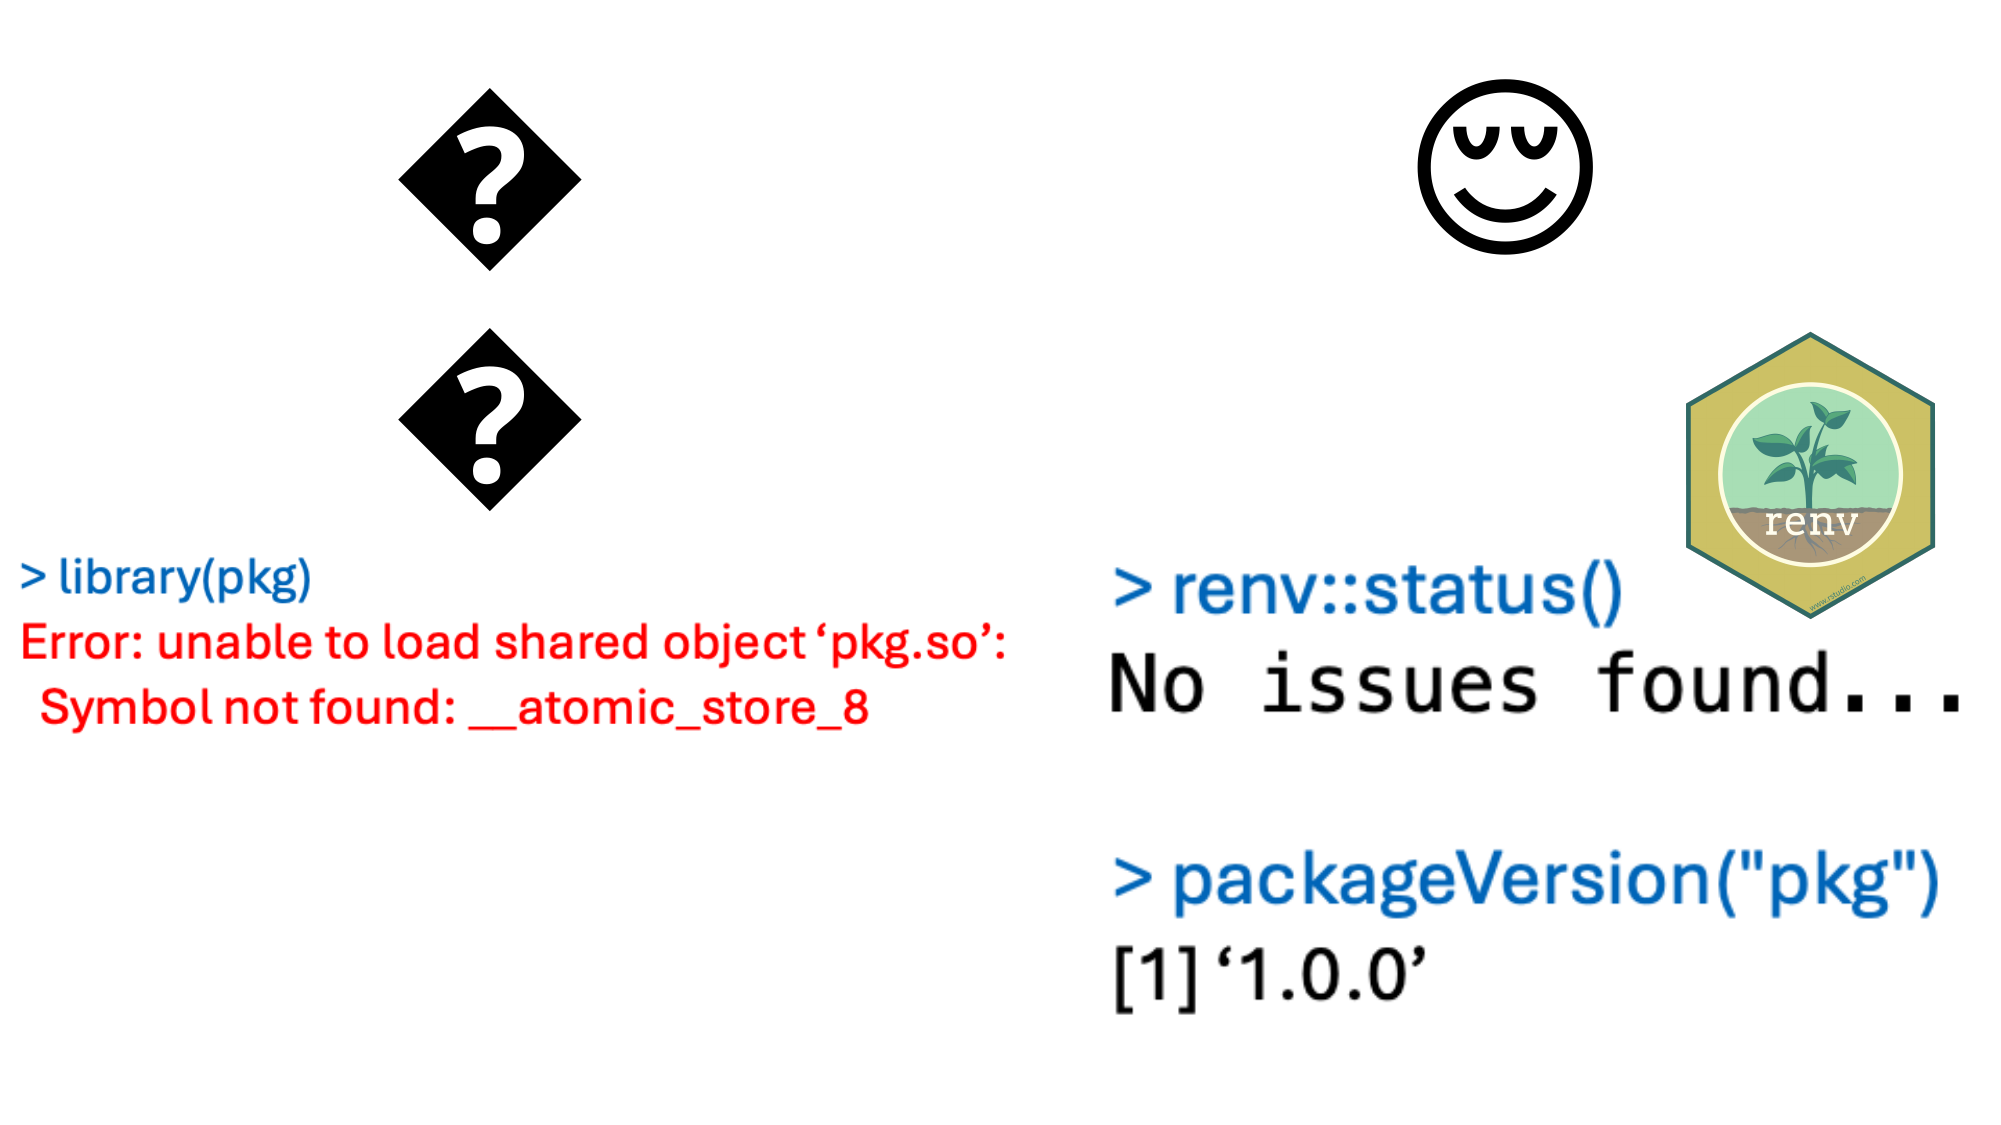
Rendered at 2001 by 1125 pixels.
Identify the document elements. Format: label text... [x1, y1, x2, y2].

text_box 😱 [375, 33, 606, 529]
text_box 😌 [1386, 33, 1625, 289]
picture [1102, 314, 1987, 1068]
picture [0, 541, 1022, 768]
